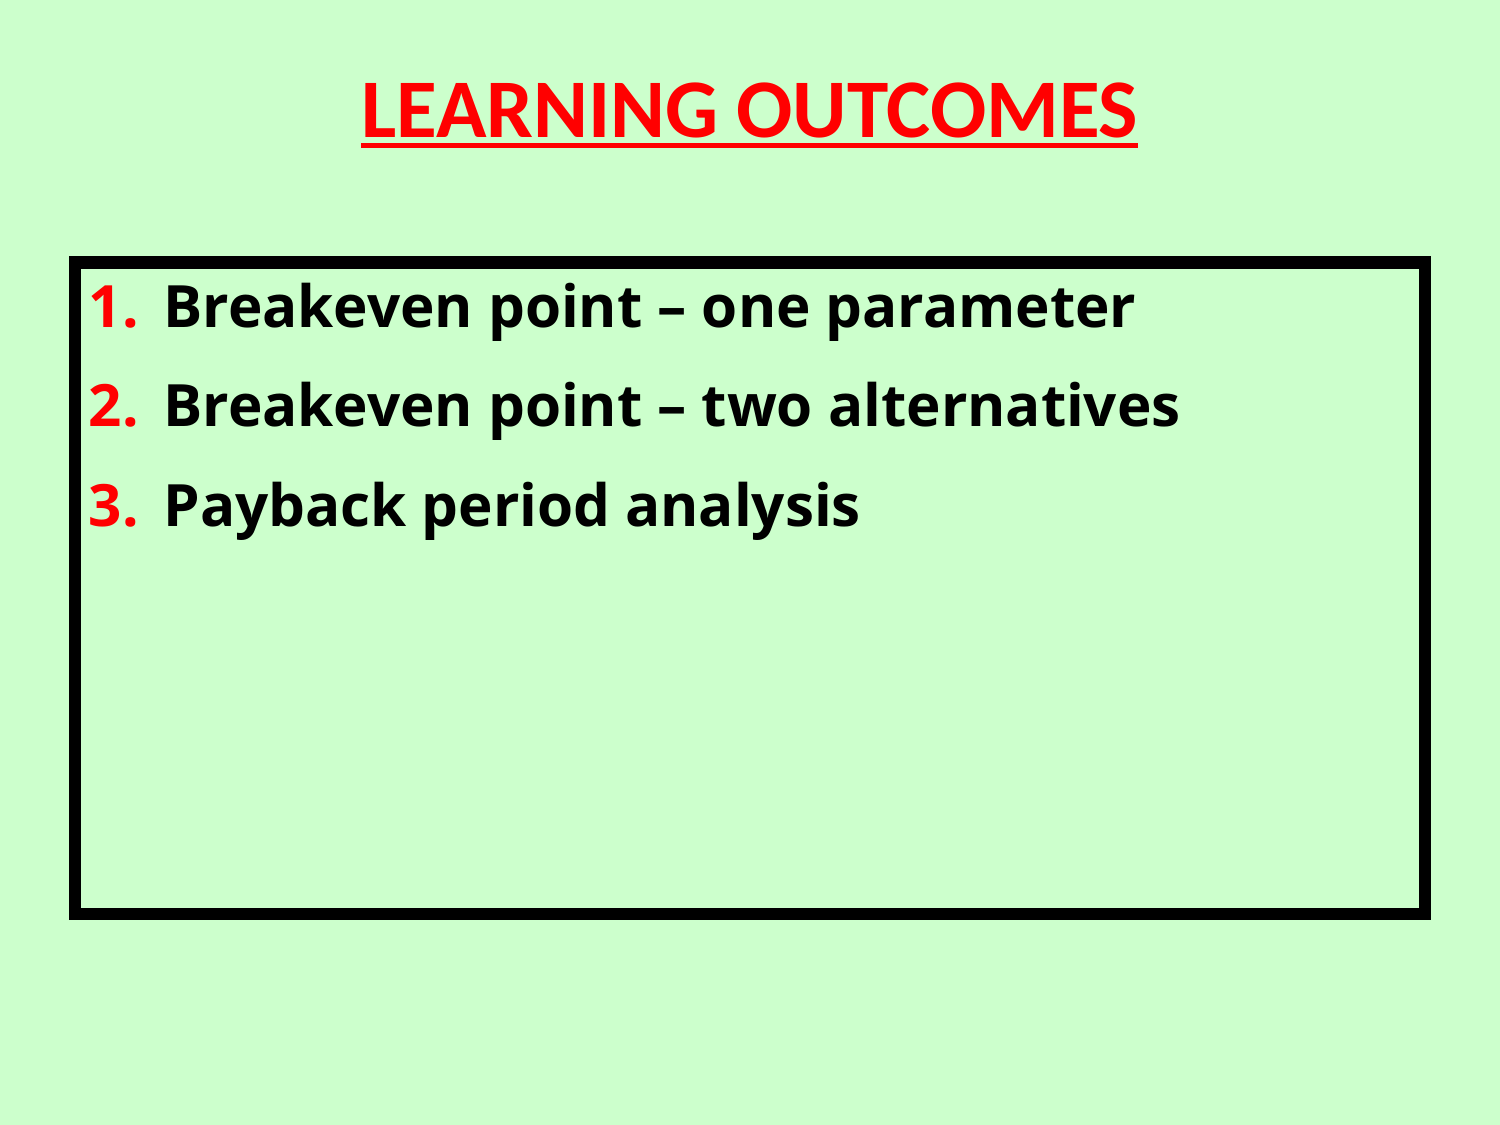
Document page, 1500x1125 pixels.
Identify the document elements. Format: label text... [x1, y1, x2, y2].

list Breakeven point – one parameter Breakeven point – two alternatives Payback period analysis [75, 262, 1425, 914]
title LEARNING OUTCOMES [75, 45, 1425, 163]
